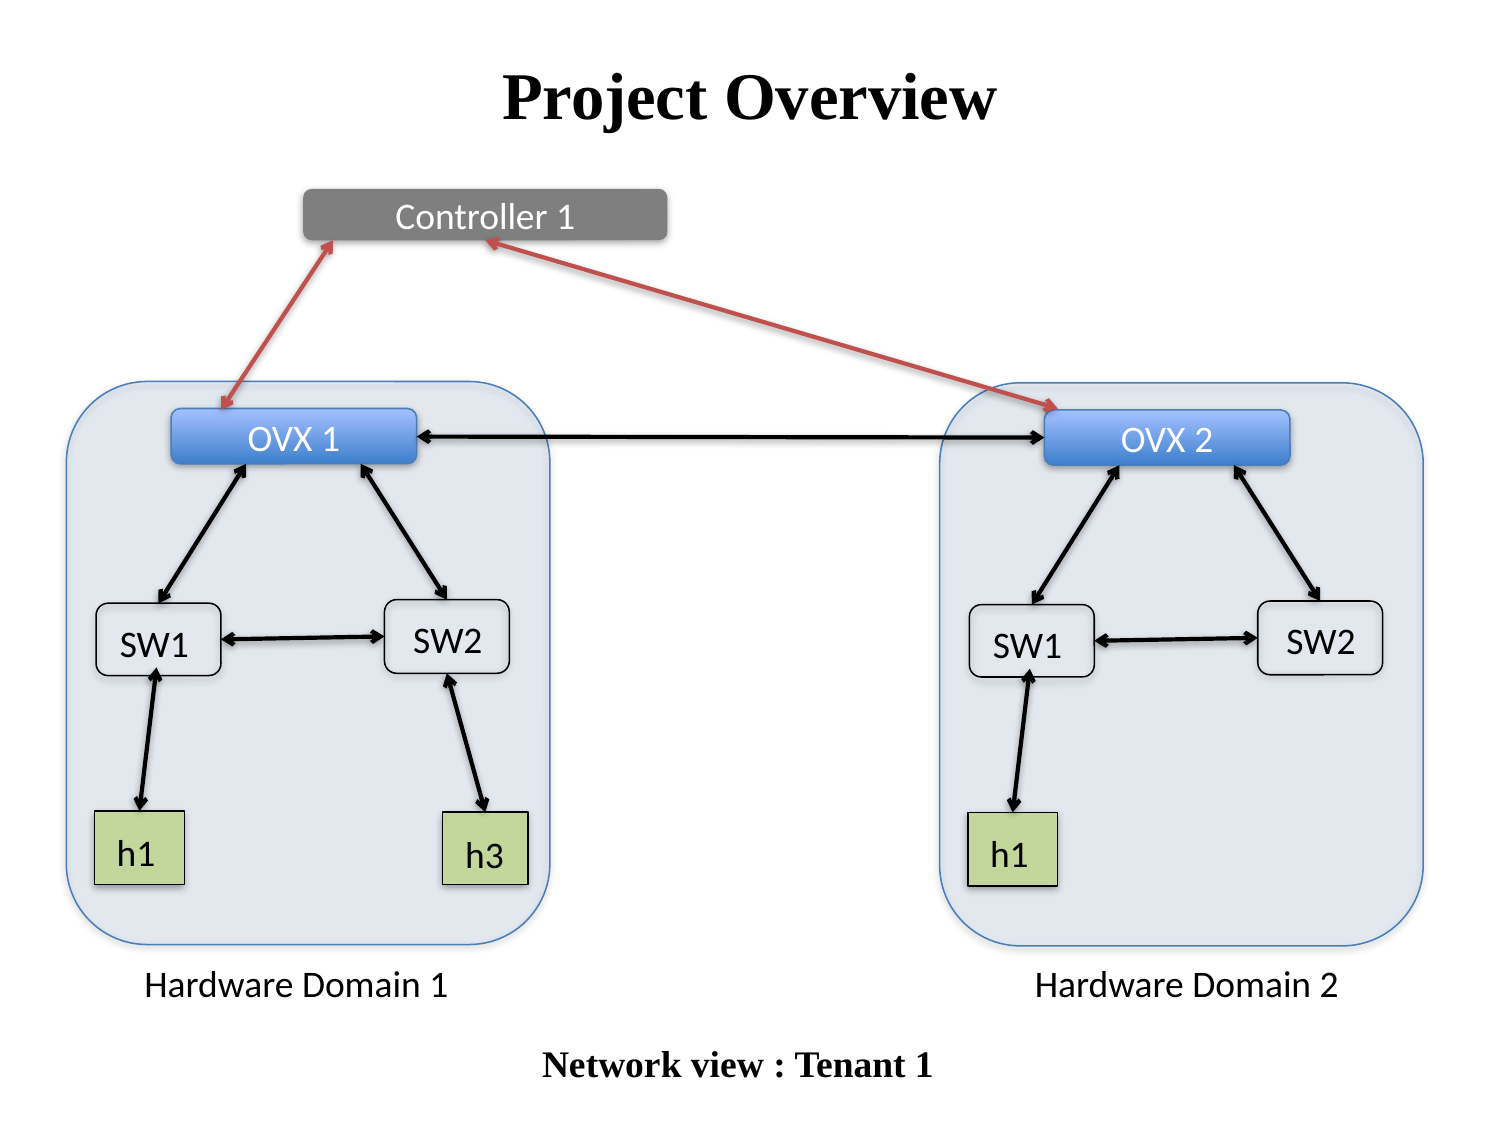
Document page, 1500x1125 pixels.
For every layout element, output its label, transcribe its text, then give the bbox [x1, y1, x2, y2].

text_box [938, 382, 1424, 947]
text_box Hardware Domain 2 [1019, 954, 1354, 1013]
text_box h3 [450, 823, 525, 884]
text_box h1 [101, 821, 177, 882]
text_box [968, 603, 1096, 678]
text_box [442, 811, 529, 885]
text_box SW2 [398, 608, 518, 669]
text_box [446, 673, 486, 813]
text_box [95, 602, 157, 677]
text_box Network view : Tenant 1 [527, 1032, 950, 1093]
text_box SW1 [104, 612, 207, 673]
text_box [65, 380, 551, 946]
text_box [163, 613, 222, 677]
text_box [967, 812, 1058, 887]
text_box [360, 463, 448, 600]
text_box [485, 240, 1059, 409]
text_box h1 [975, 822, 1051, 883]
text_box [1256, 609, 1381, 676]
text_box Controller 1 [302, 188, 669, 242]
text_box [158, 463, 247, 604]
text_box [446, 598, 510, 608]
text_box [383, 608, 508, 675]
text_box SW1 [978, 614, 1080, 674]
text_box SW2 [1271, 609, 1391, 670]
title Project Overview [75, 45, 1425, 141]
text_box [1093, 637, 1258, 642]
text_box OVX 1 [170, 407, 418, 465]
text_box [220, 240, 334, 411]
text_box Hardware Domain 1 [129, 952, 464, 1013]
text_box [1233, 464, 1321, 602]
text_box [139, 667, 157, 812]
text_box OVX 2 [1043, 409, 1291, 466]
text_box [94, 810, 185, 885]
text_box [1012, 668, 1030, 813]
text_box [220, 636, 385, 640]
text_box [1031, 464, 1120, 605]
text_box [1317, 600, 1383, 609]
